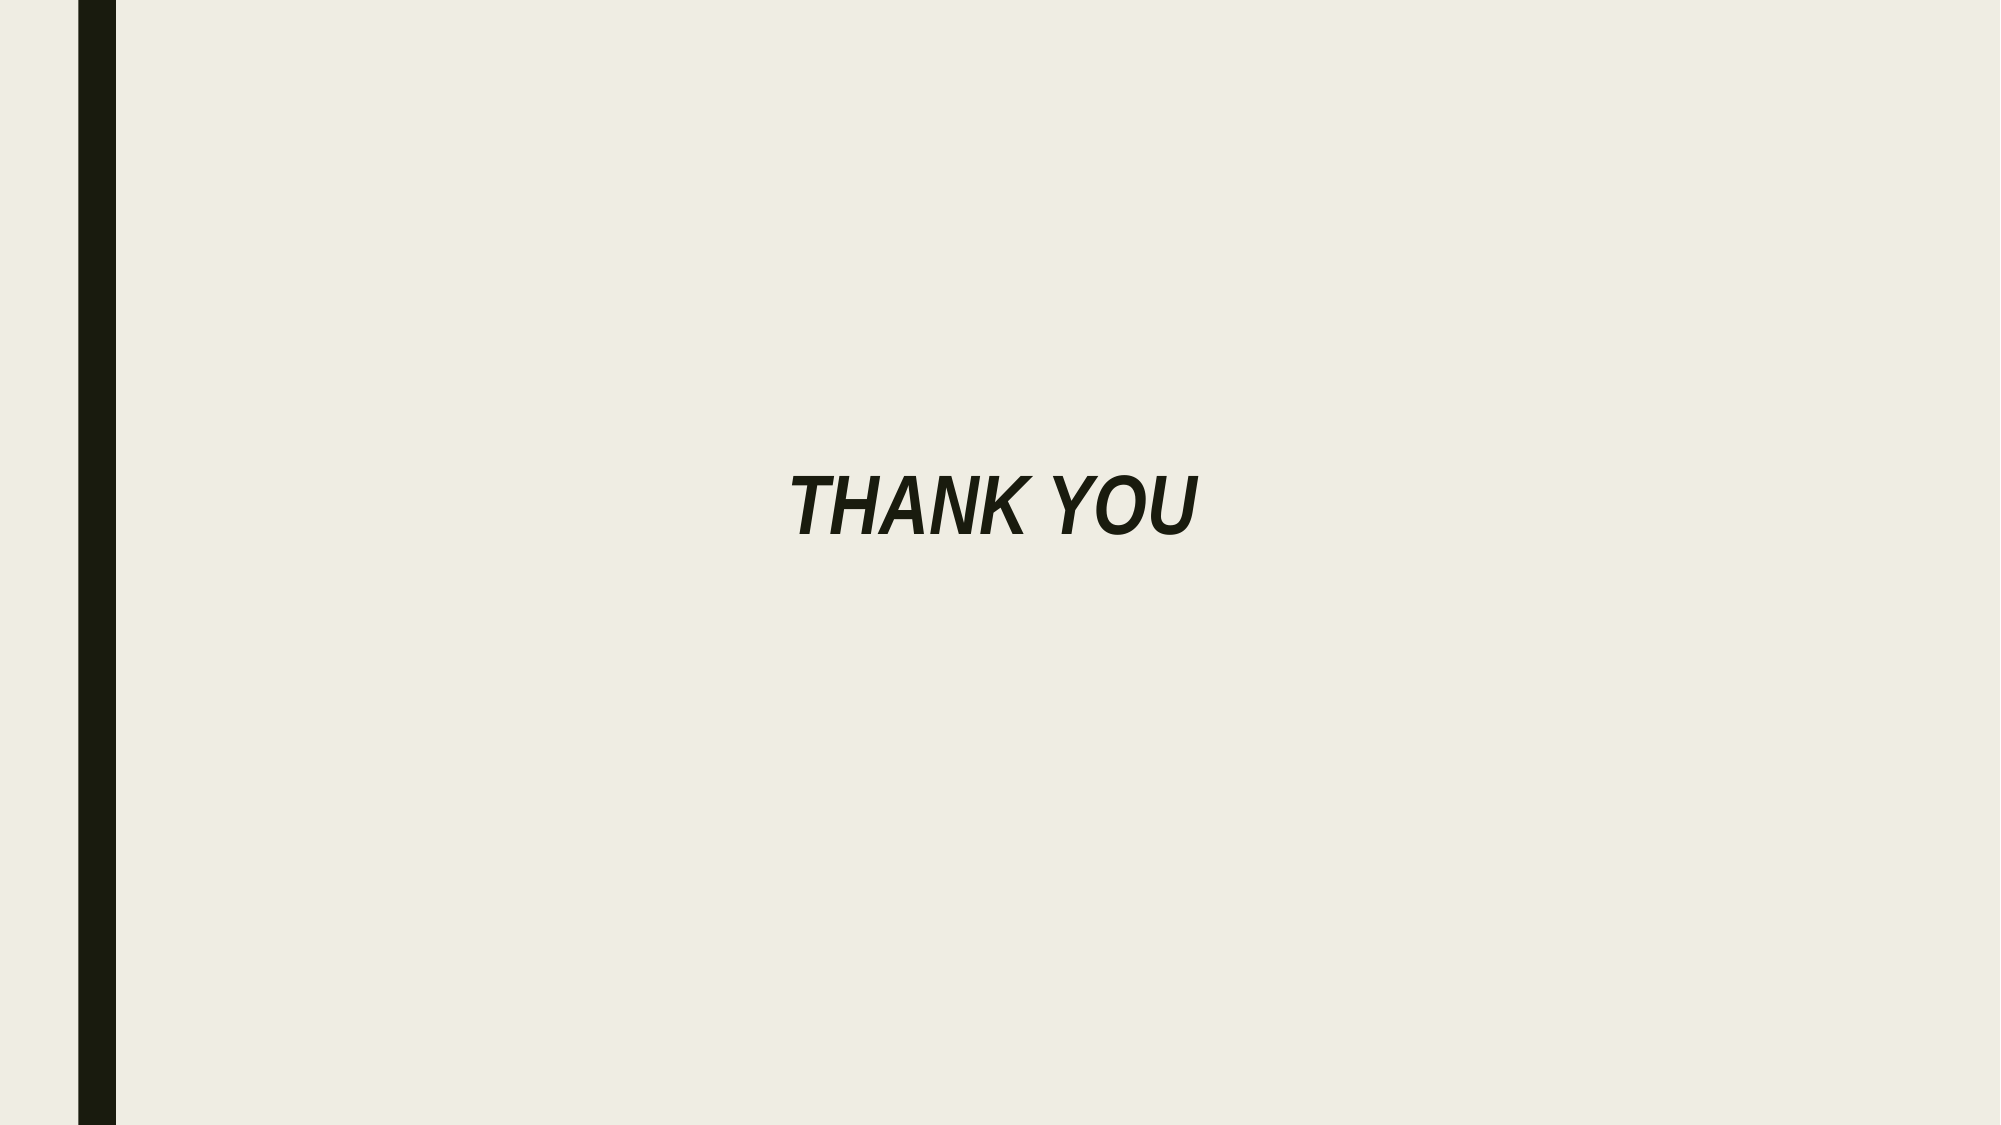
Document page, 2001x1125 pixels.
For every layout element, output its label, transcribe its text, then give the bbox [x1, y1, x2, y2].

title THANK YOU [772, 455, 1228, 563]
